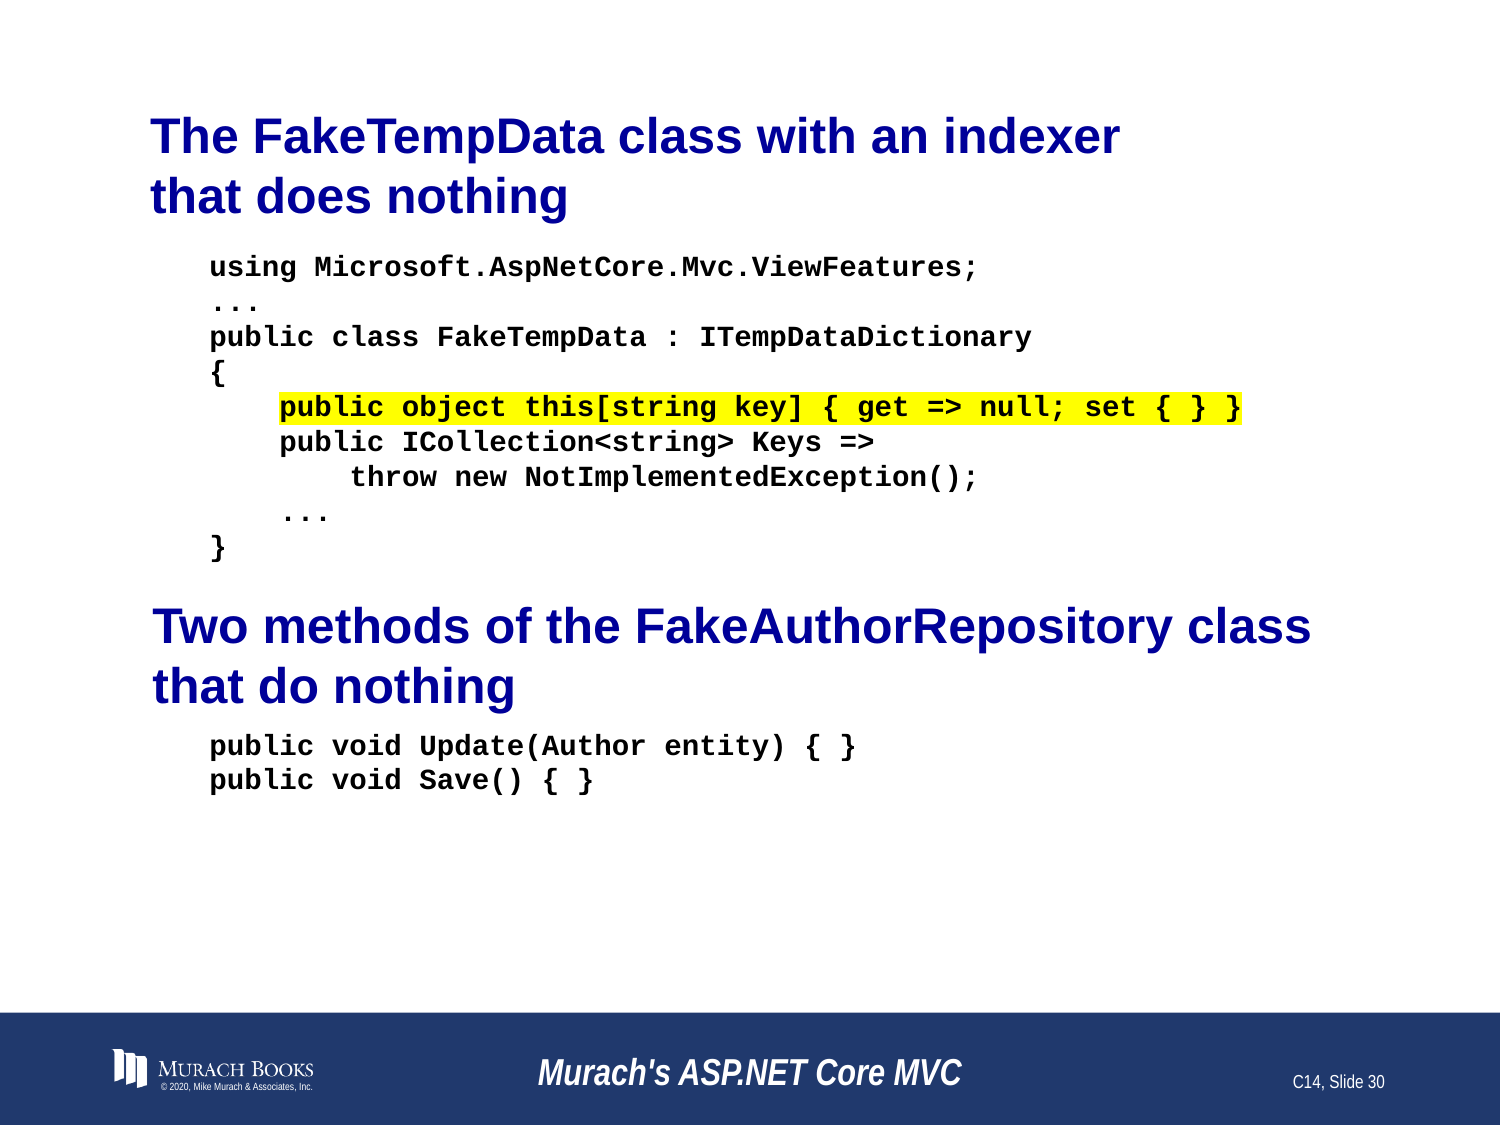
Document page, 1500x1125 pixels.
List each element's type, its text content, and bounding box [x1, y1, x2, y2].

title The FakeTempData class with an indexer that does nothing [150, 102, 1350, 224]
footer © 2020, Mike Murach & Associates, Inc. [12, 1025, 463, 1100]
slide_number Murach's ASP.NET Core MVC [463, 1025, 1050, 1100]
slide_number C14, Slide 30 [1087, 1025, 1400, 1100]
list using Microsoft.AspNetCore.Mvc.ViewFeatures; ... public class FakeTempData : ITempDataDictionary { public object this[string key] { get => null; set { } } public ICollection<string> Keys => throw new NotImplementedException(); ... } Two methods of the FakeAuthorRepository class that do nothing public void Update(Author entity) { } public void Save() { } [137, 239, 1350, 978]
